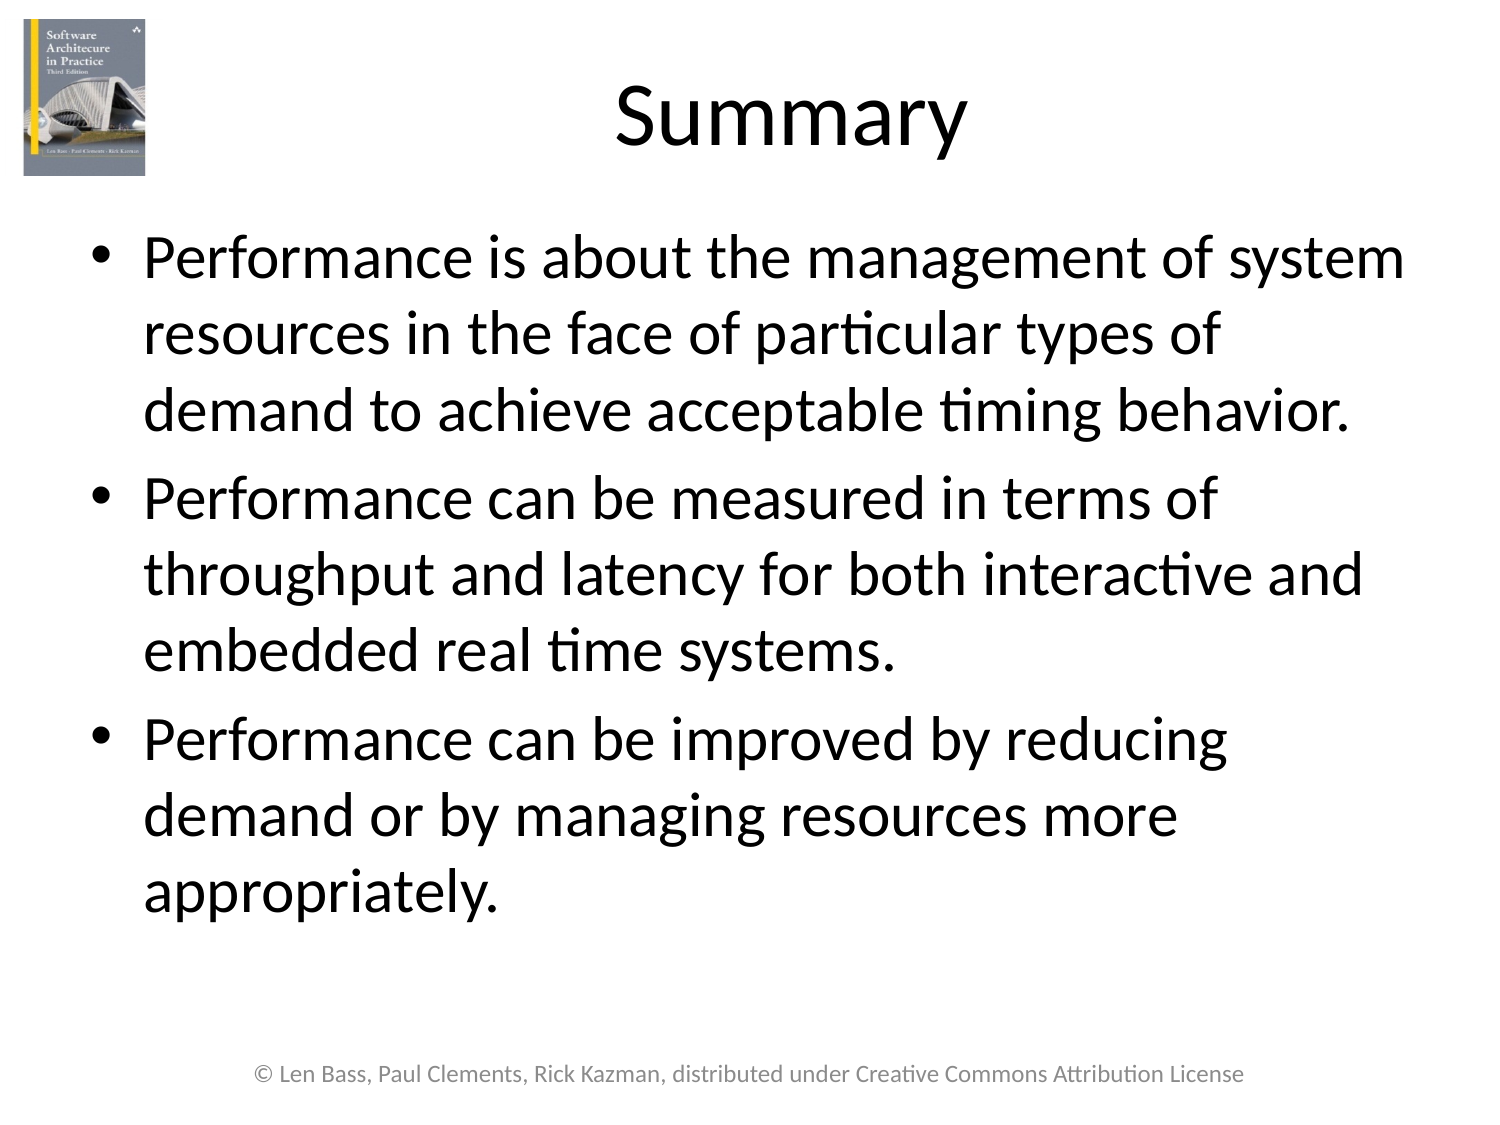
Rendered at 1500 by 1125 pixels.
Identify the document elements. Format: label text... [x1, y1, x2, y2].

list Performance is about the management of system resources in the face of particular types of demand to achieve acceptable timing behavior. Performance can be measured in terms of throughput and latency for both interactive and embedded real time systems. Performance can be improved by reducing demand or by managing resources more appropriately. [75, 208, 1425, 1005]
title Summary [159, 45, 1425, 173]
picture [5, 19, 163, 176]
footer © Len Bass, Paul Clements, Rick Kazman, distributed under Creative Commons Attribution License [230, 1042, 1270, 1103]
